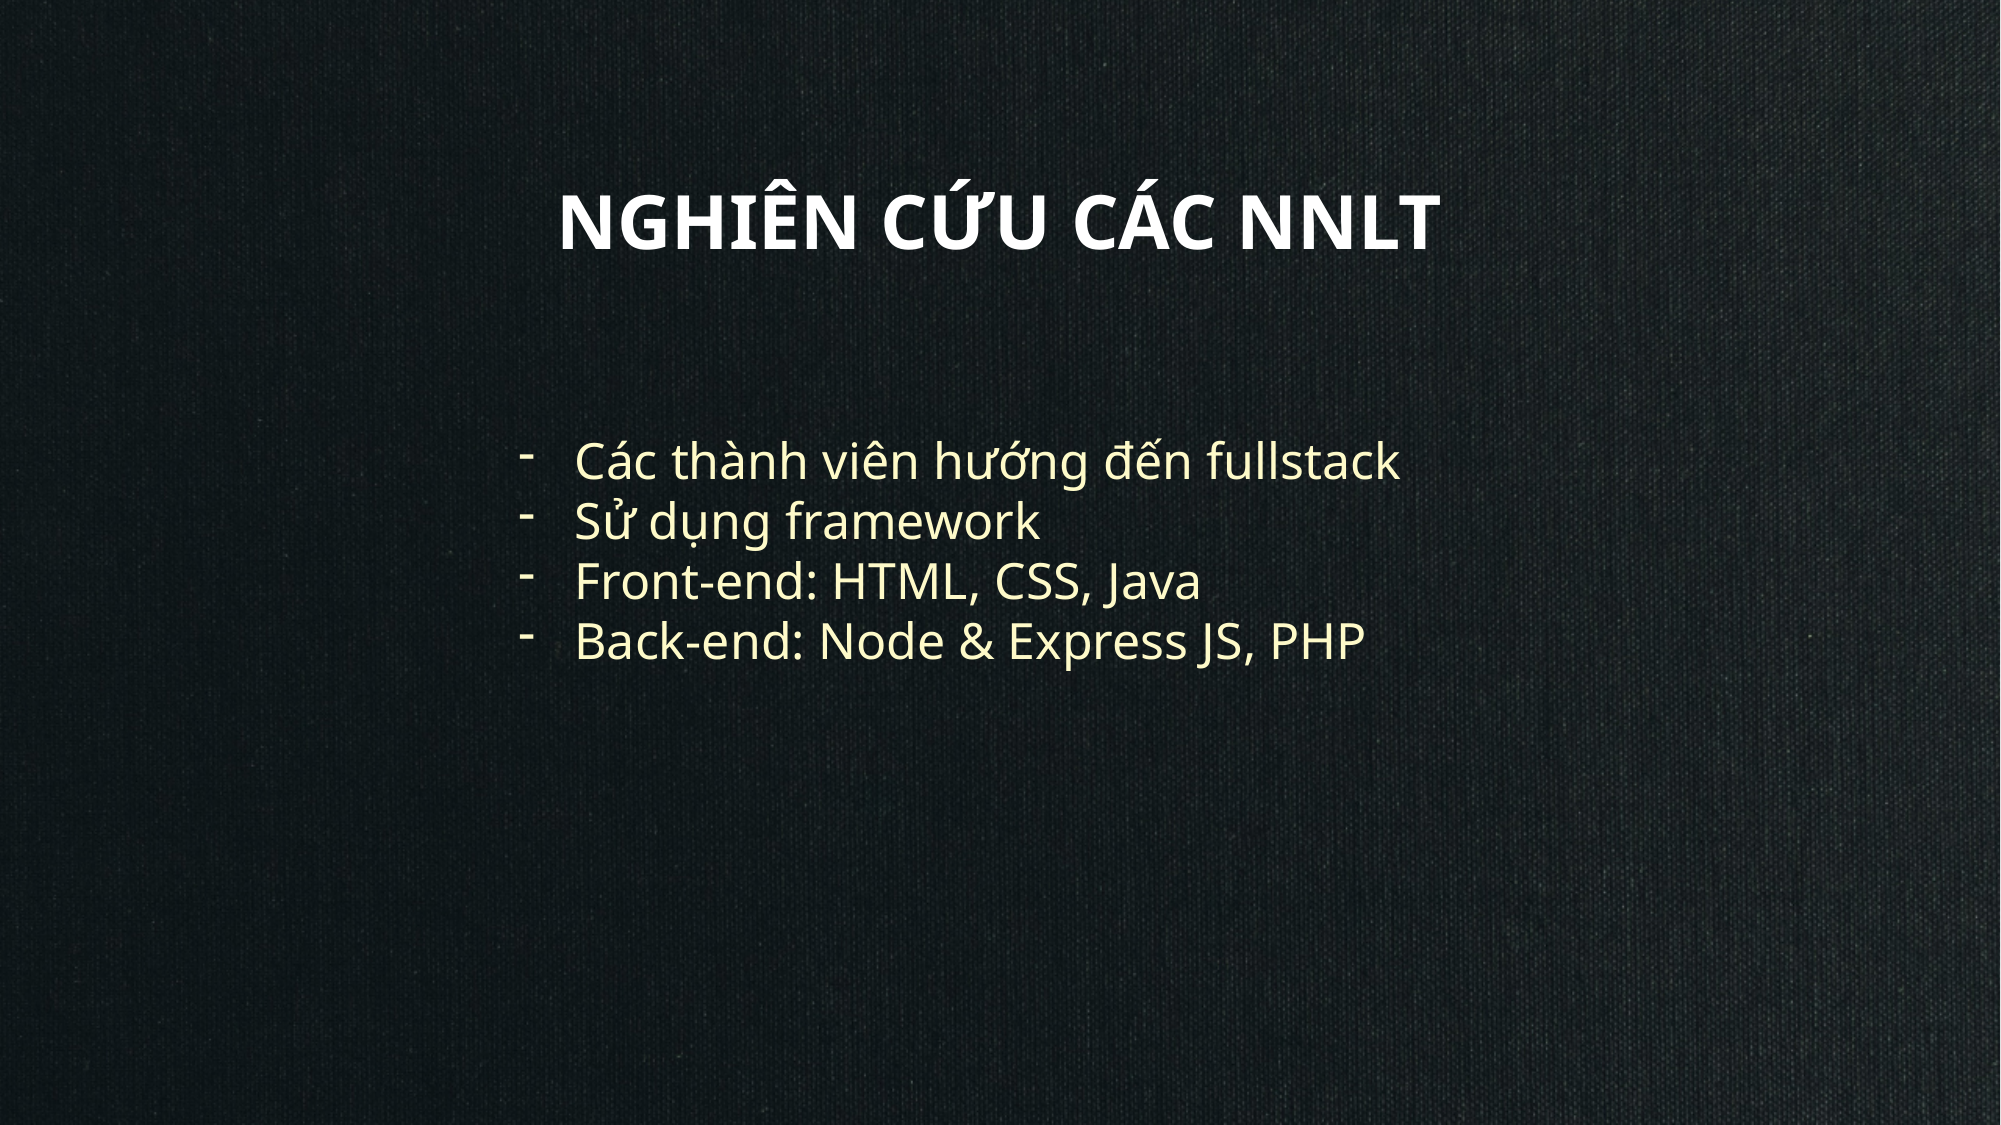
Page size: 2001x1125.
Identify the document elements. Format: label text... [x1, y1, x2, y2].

title NGHIÊN CỨU CÁC NNLT [137, 174, 1863, 277]
text_box Các thành viên hướng đến fullstack Sử dụng framework Front-end: HTML, CSS, Java Back-end: Node & Express JS, PHP [503, 422, 1707, 678]
picture [0, 0, 2001, 1125]
